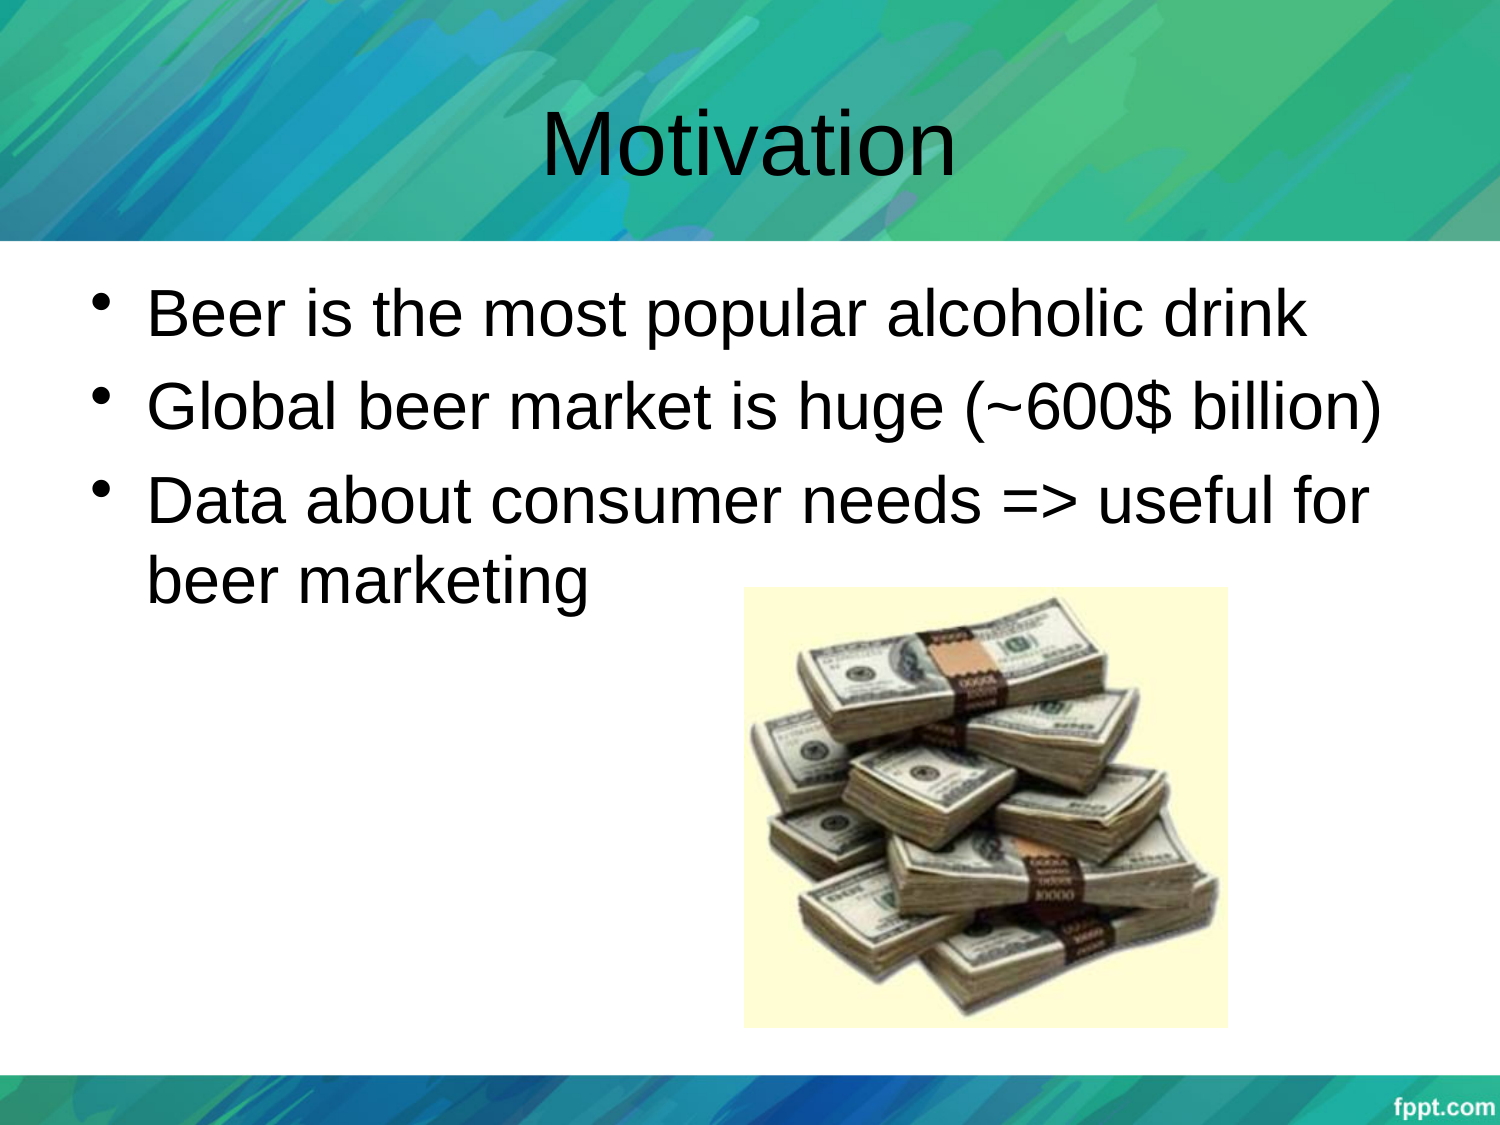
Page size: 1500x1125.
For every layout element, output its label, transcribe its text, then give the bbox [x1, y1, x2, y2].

picture [0, 0, 1500, 1125]
title Motivation [75, 45, 1425, 233]
list Beer is the most popular alcoholic drink Global beer market is huge (~600$ billion) Data about consumer needs => useful for beer marketing [75, 262, 1425, 1005]
